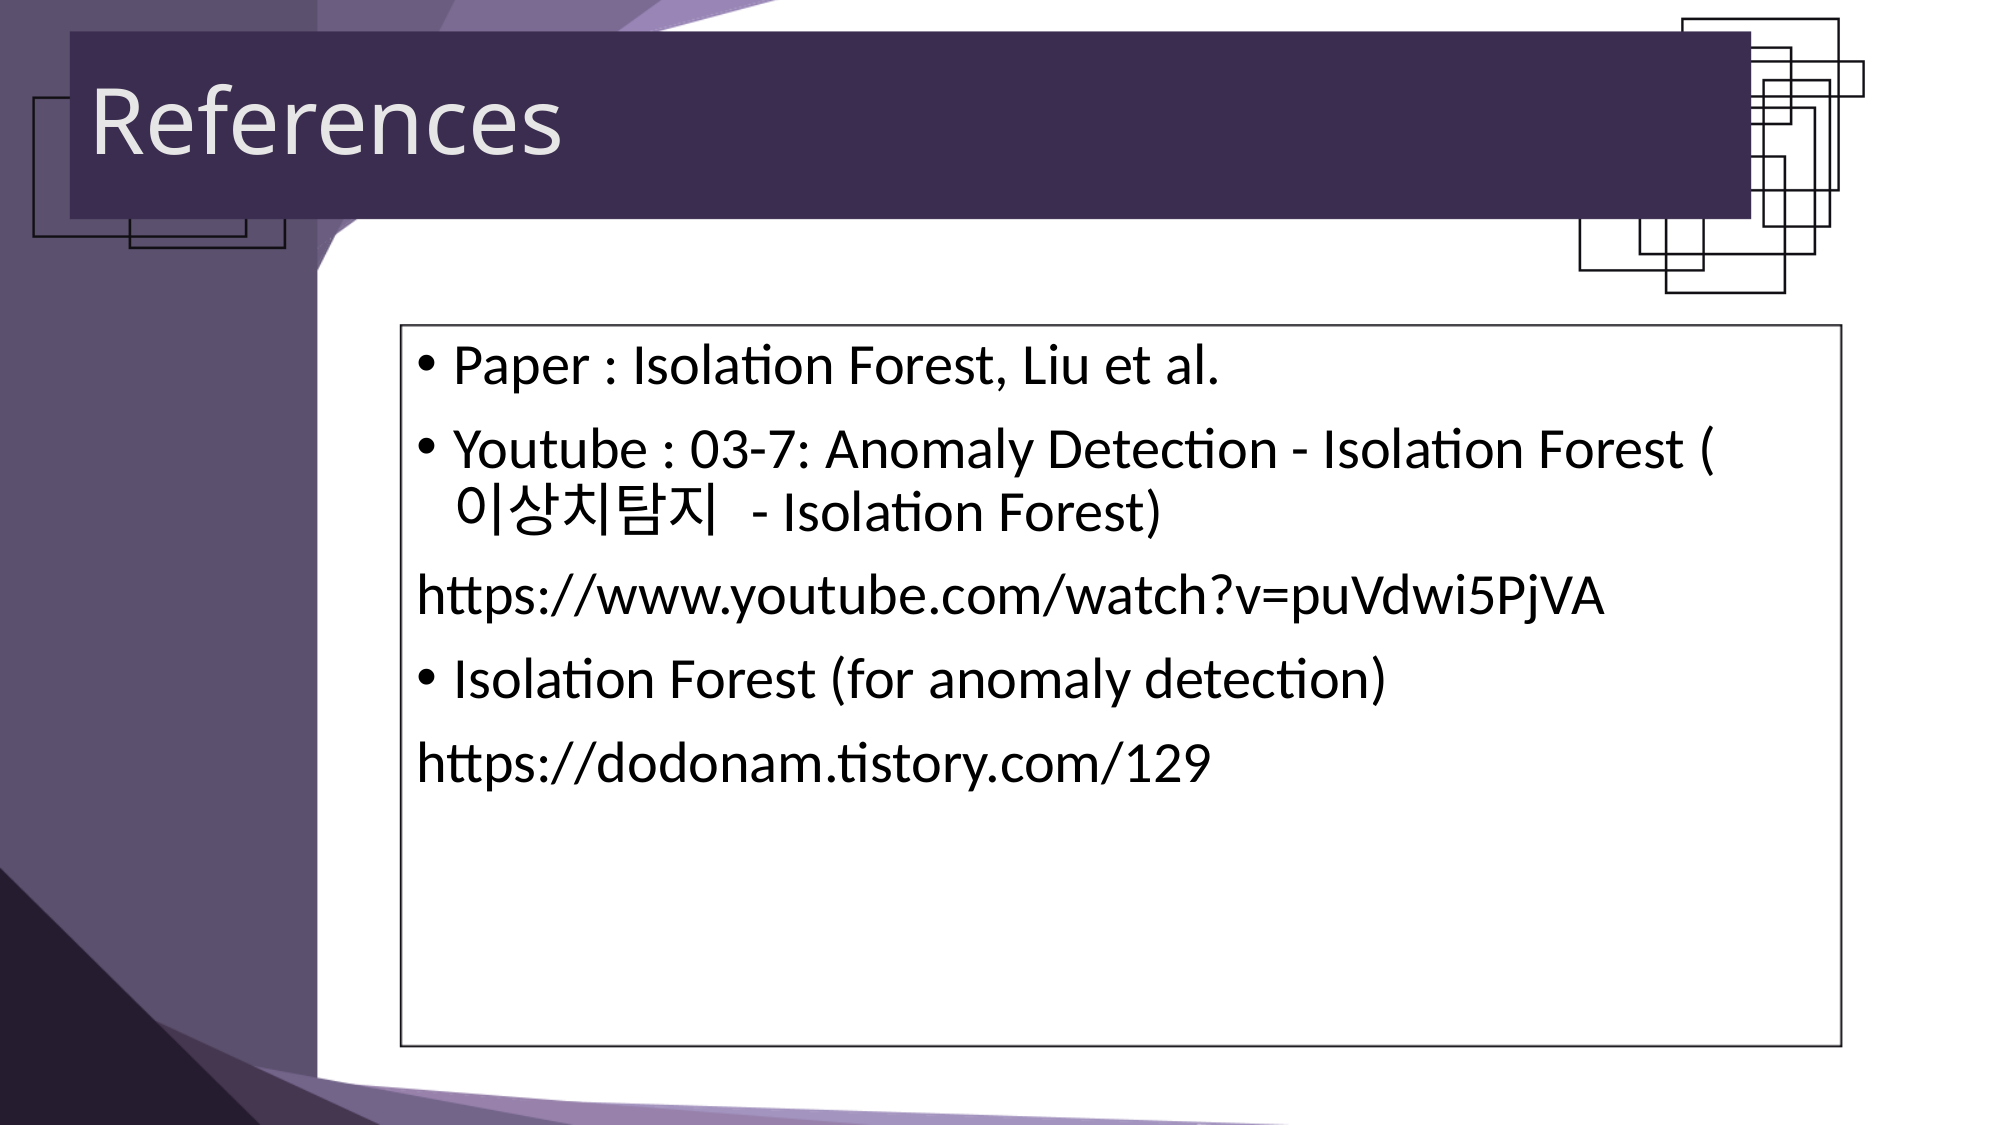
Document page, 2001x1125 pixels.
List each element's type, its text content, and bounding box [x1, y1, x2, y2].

picture [0, 0, 2000, 1125]
title References [73, 35, 1745, 214]
list Paper : Isolation Forest, Liu et al. Youtube : 03-7: Anomaly Detection - Isolation Forest (이상치탐지 - Isolation Forest) https://www.youtube.com/watch?v=puVdwi5PjVA Isolation Forest (for anomaly detection) https://dodonam.tistory.com/129 [401, 326, 1845, 1043]
